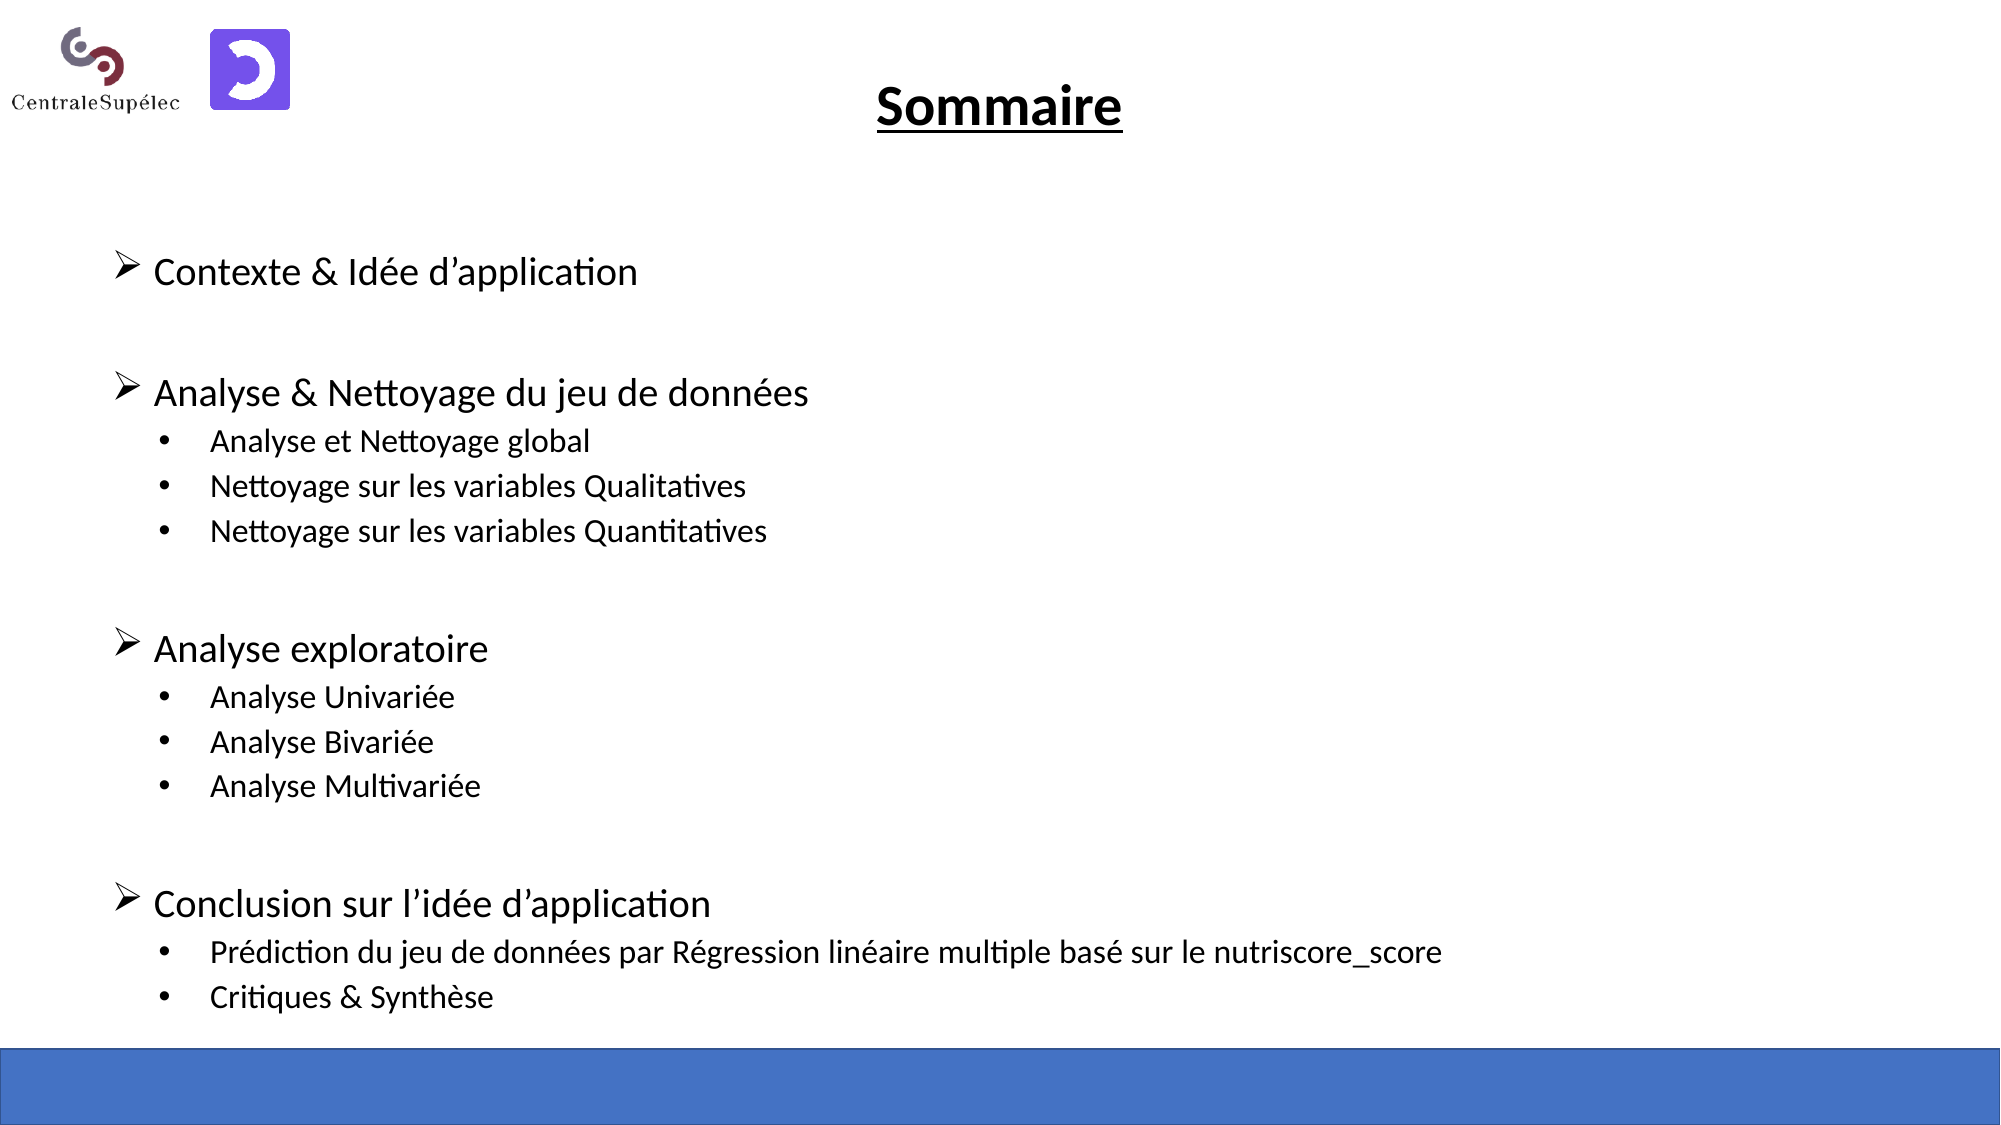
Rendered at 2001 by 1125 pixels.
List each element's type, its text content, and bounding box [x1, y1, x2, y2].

text_box [0, 1048, 2000, 1125]
text_box Sommaire [558, 68, 1442, 151]
picture [210, 29, 290, 110]
list Contexte & Idée d’application Analyse & Nettoyage du jeu de données Analyse et Nettoyage global Nettoyage sur les variables Qualitatives Nettoyage sur les variables Quantitatives Analyse exploratoire Analyse Univariée Analyse Bivariée Analyse Multivariée Conclusion sur l’idée d’application Prédiction du jeu de données par Régression linéaire multiple basé sur le nutriscore_score Critiques & Synthèse [96, 243, 1970, 1028]
picture [0, 25, 194, 114]
